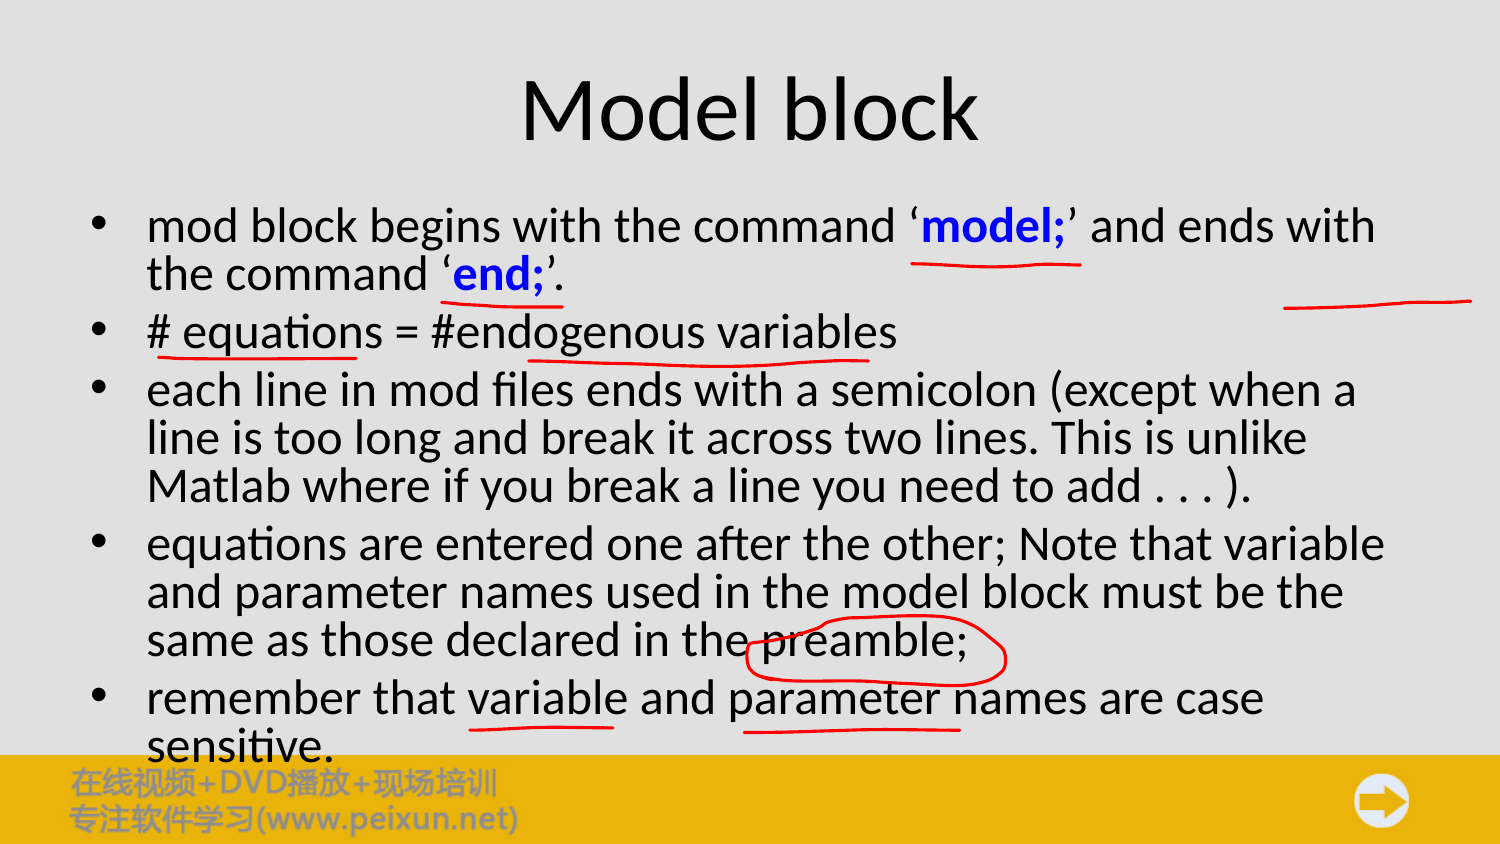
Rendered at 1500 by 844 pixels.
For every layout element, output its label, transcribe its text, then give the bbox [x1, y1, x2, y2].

title Model block [74, 33, 1426, 175]
picture [0, 0, 1500, 844]
list mod block begins with the command ‘model;’ and ends with the command ‘end;’. # equations = #endogenous variables each line in mod files ends with a semicolon (except when a line is too long and break it across two lines. This is unlike Matlab where if you break a line you need to add . . . ). equations are entered one after the other; Note that variable and parameter names used in the model block must be the same as those declared in the preamble; remember that variable and parameter names are case sensitive. [74, 196, 1426, 754]
